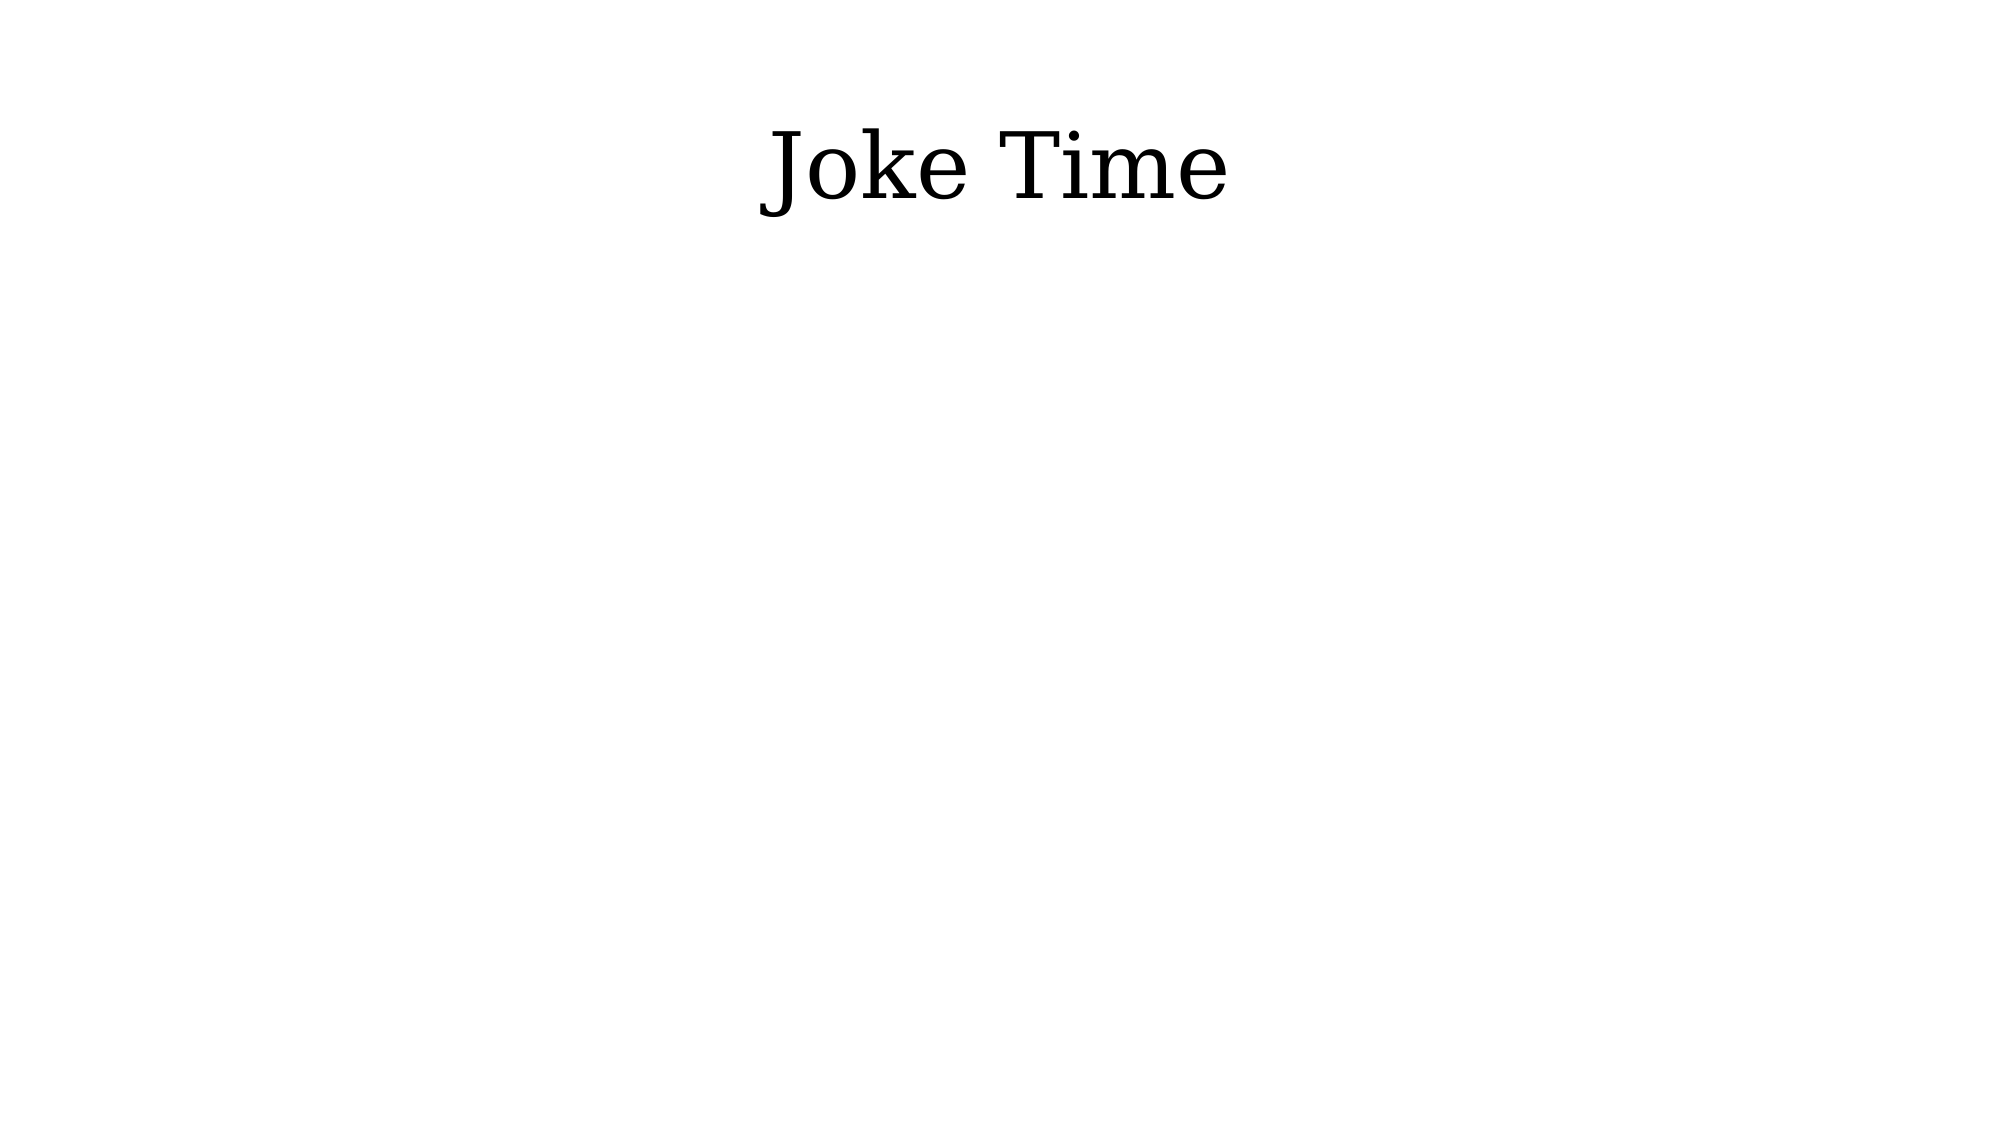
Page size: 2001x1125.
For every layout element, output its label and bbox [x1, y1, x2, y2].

title [137, 59, 1863, 278]
